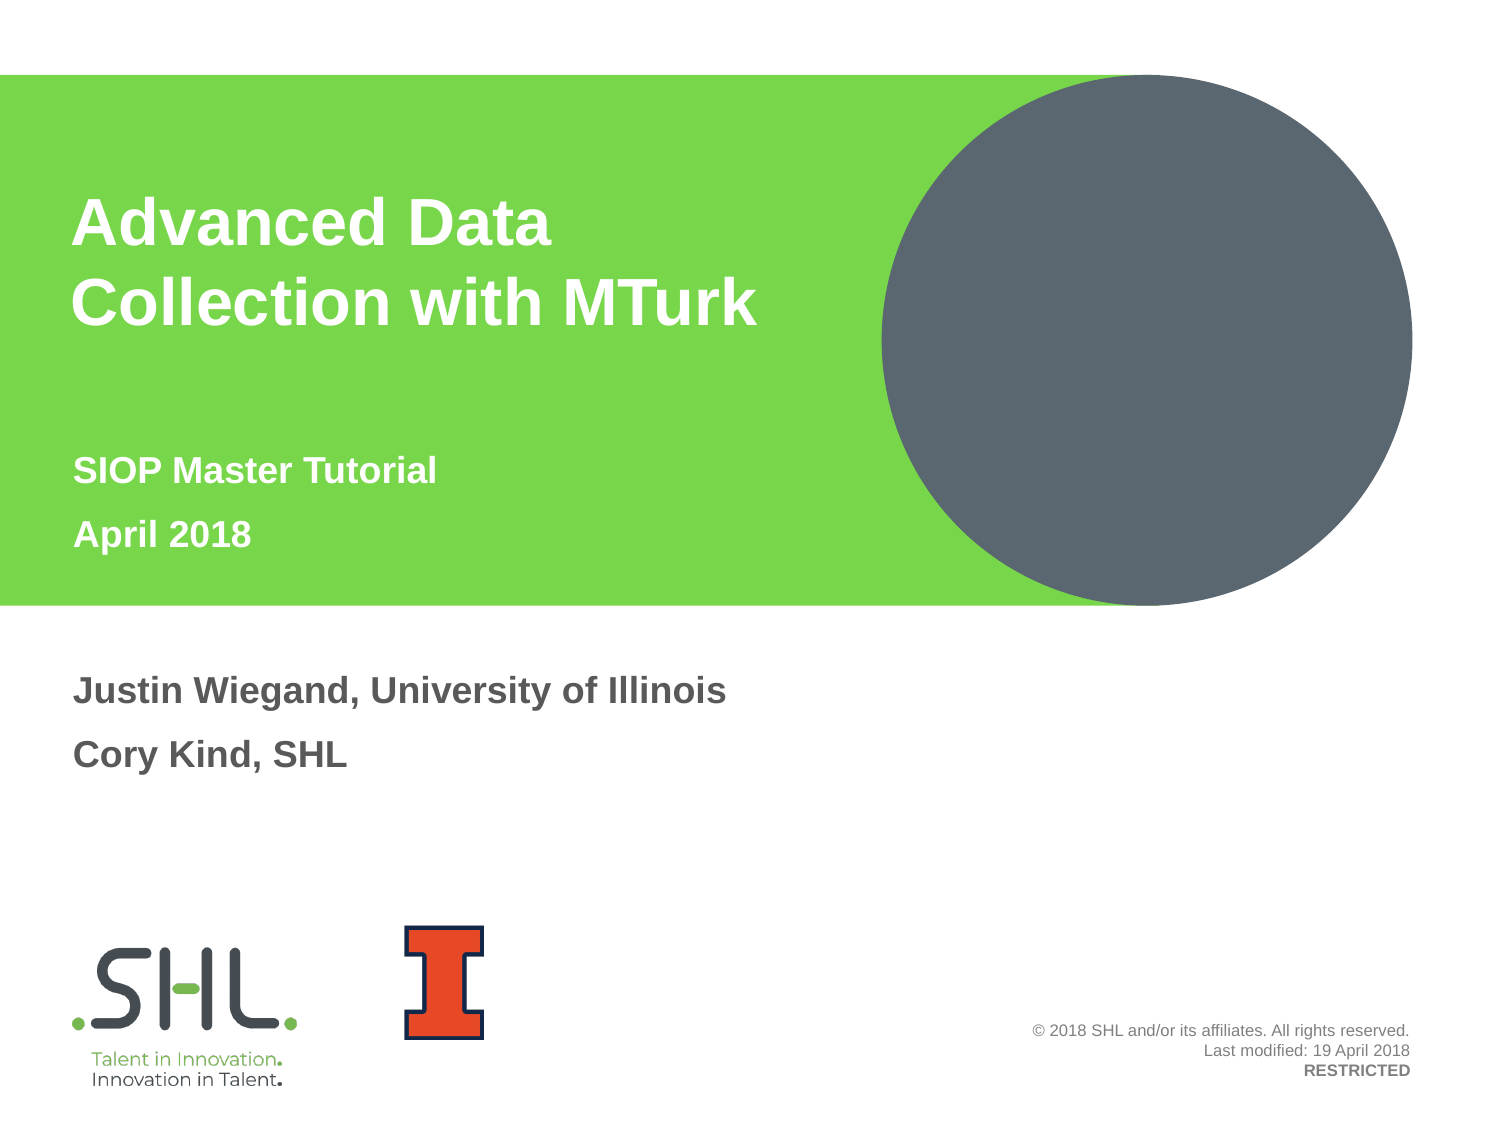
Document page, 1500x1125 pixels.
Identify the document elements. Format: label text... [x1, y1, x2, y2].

list SIOP Master Tutorial April 2018 [72, 434, 1313, 504]
picture [72, 947, 297, 1086]
footer © 2018 SHL and/or its affiliates. All rights reserved. Last modified: 19 April 2018 RESTRICTED [353, 1014, 1426, 1089]
list Advanced Data Collection with MTurk [70, 167, 882, 359]
picture [404, 925, 484, 1014]
list Justin Wiegand, University of Illinois Cory Kind, SHL [72, 653, 882, 710]
